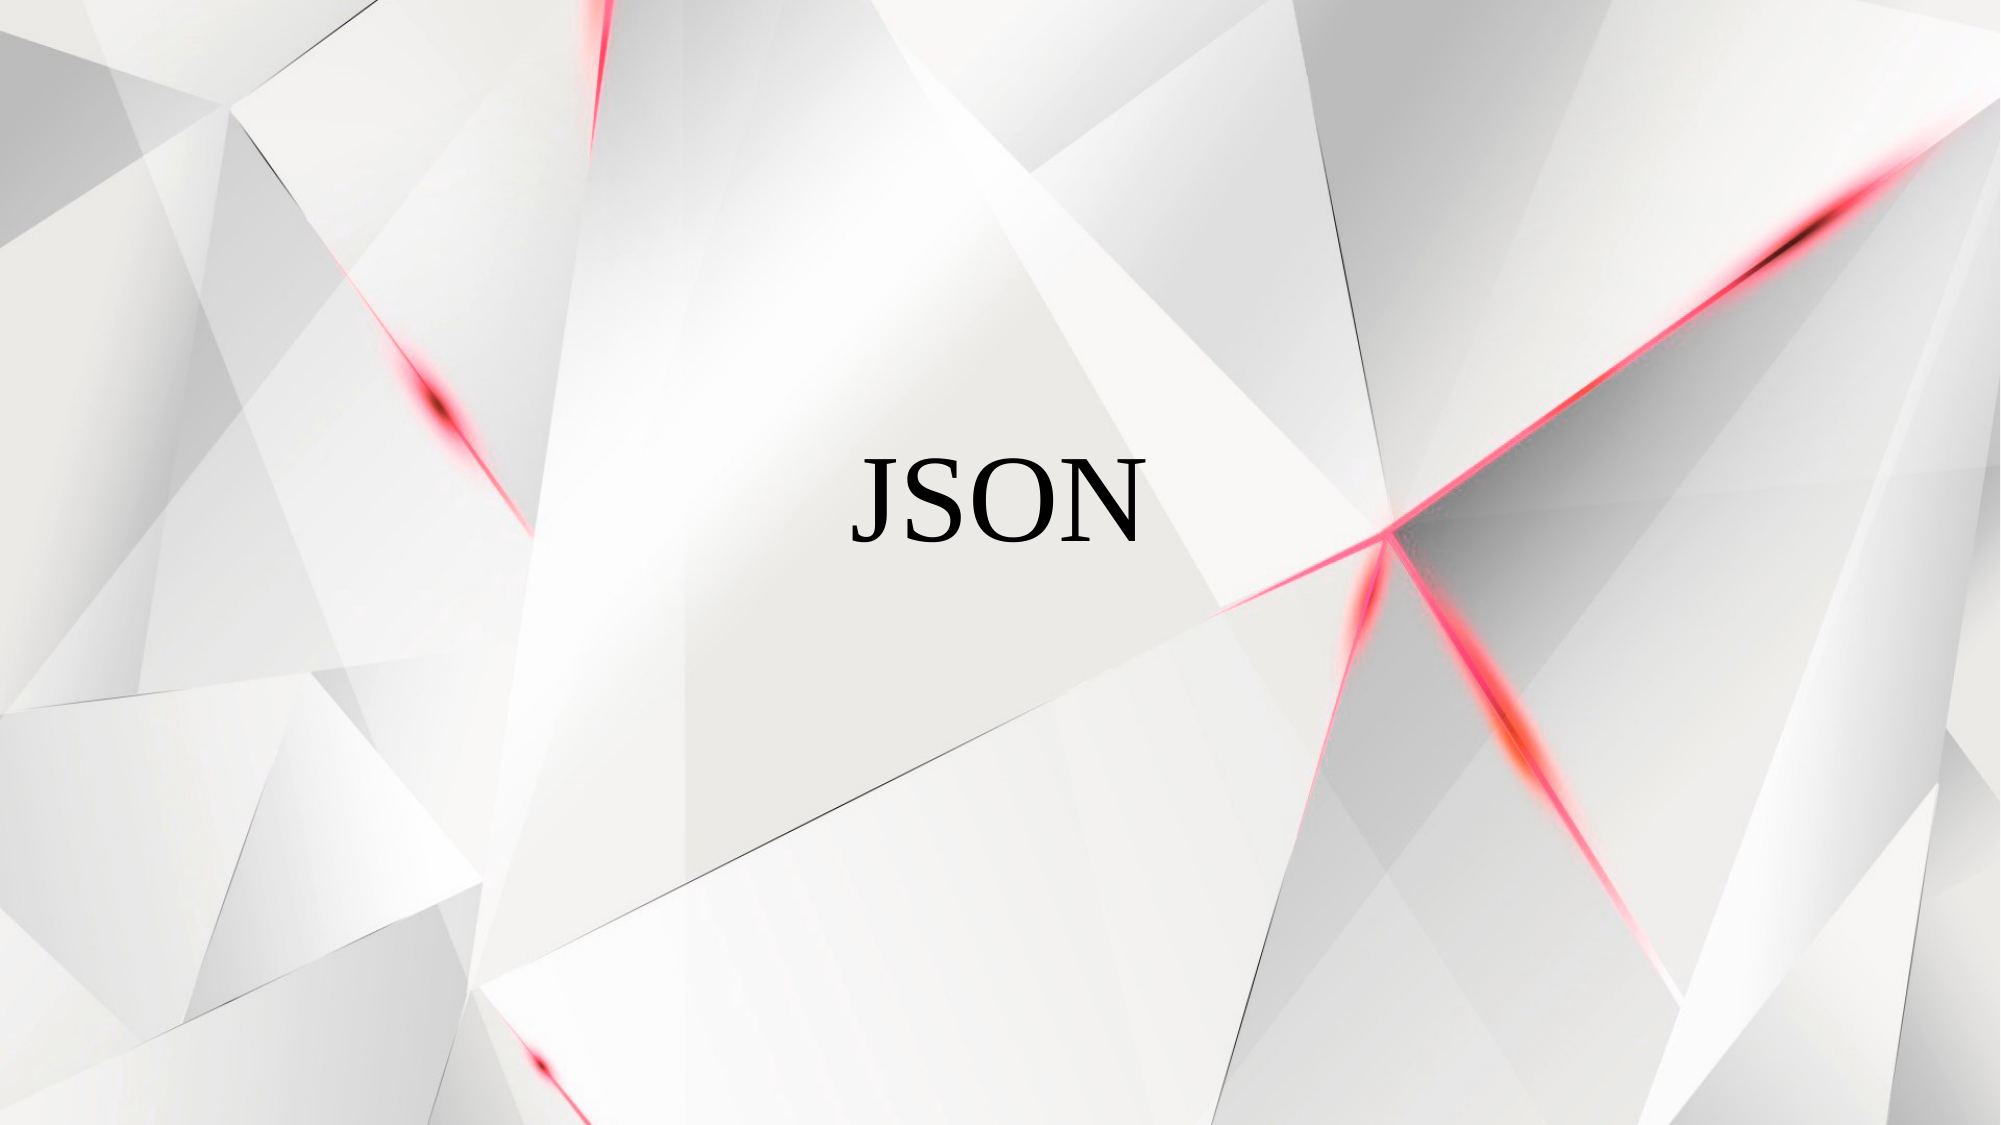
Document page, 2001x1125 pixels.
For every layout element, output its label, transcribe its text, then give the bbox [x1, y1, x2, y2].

picture [0, 0, 2001, 1125]
title JSON [249, 184, 1750, 576]
